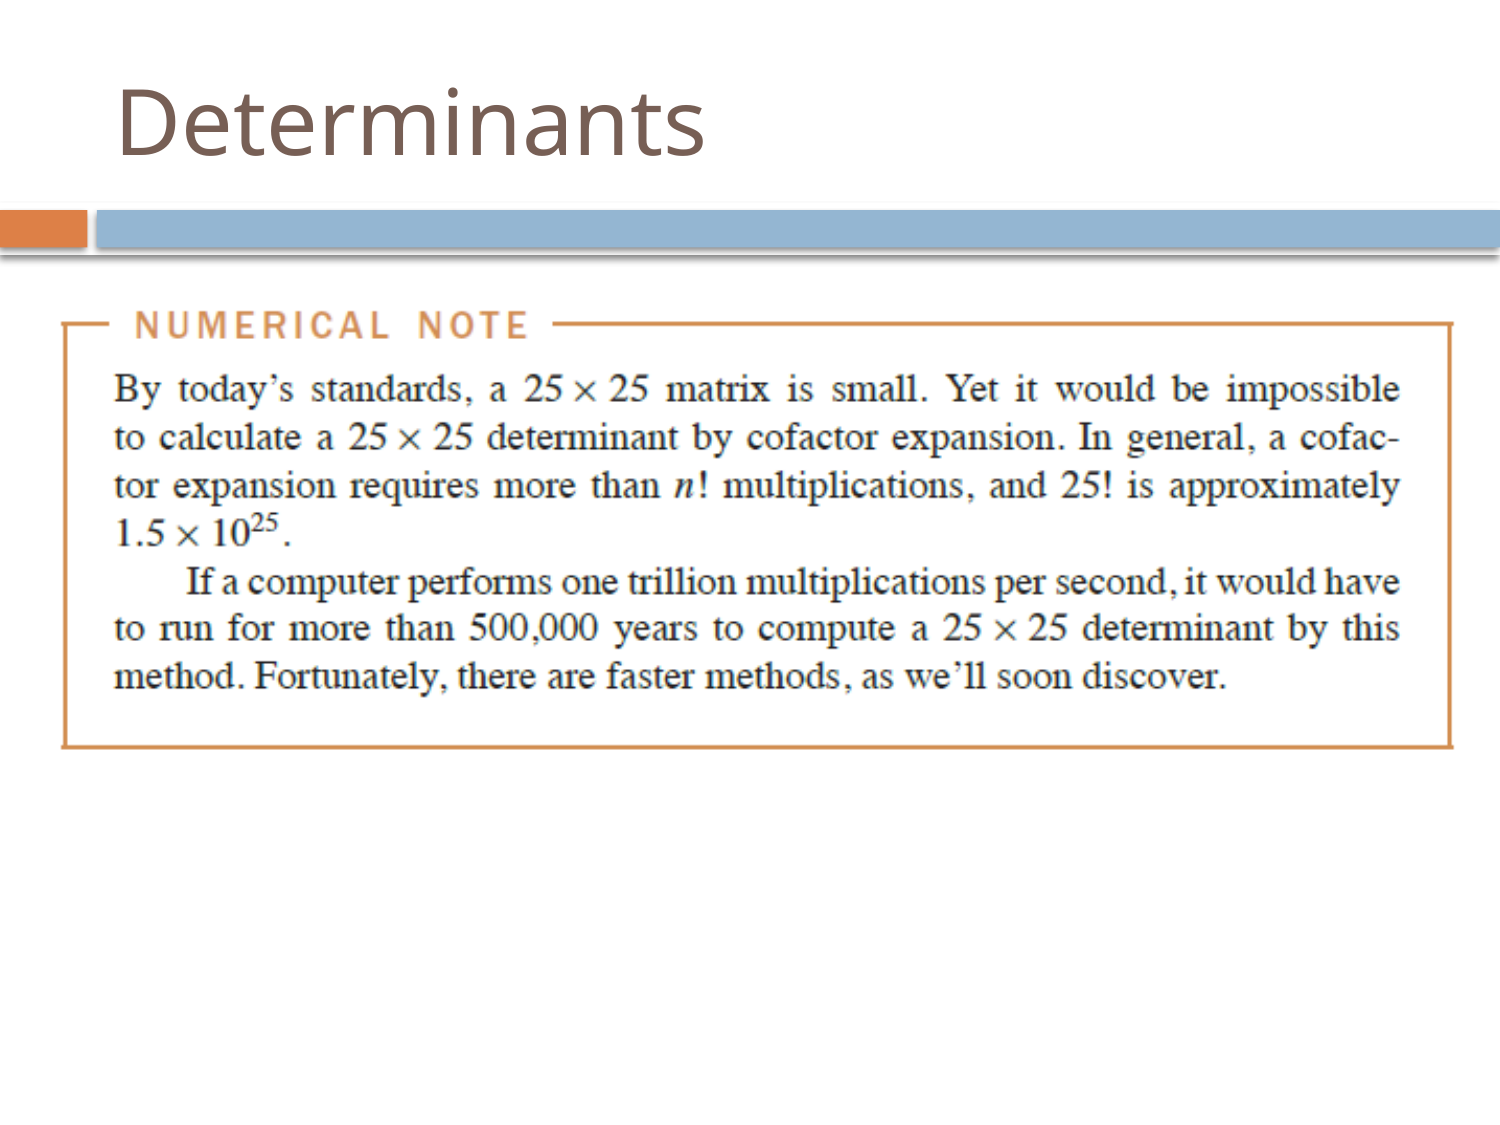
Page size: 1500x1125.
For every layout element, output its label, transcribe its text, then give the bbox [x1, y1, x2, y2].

title Determinants [99, 37, 1438, 200]
picture [24, 274, 1469, 771]
